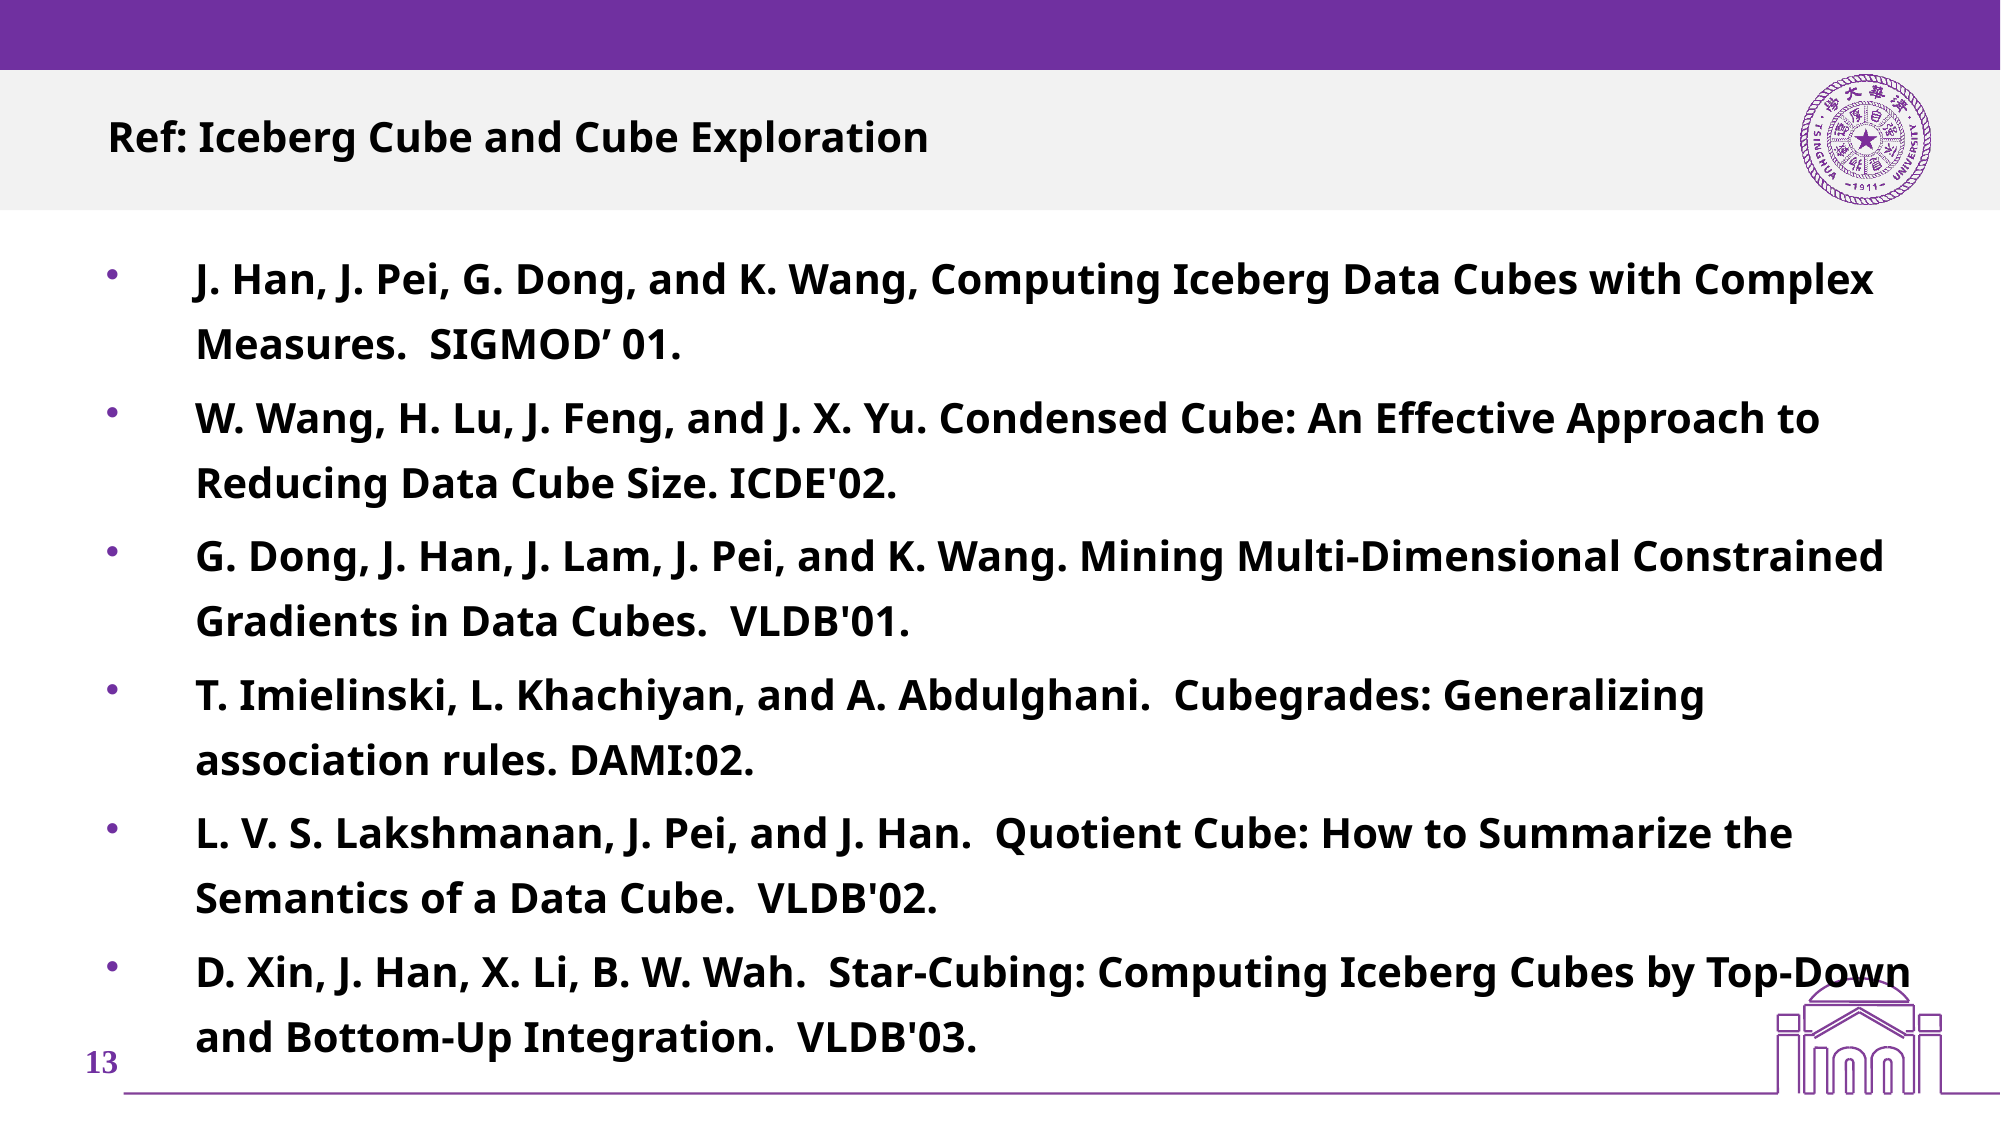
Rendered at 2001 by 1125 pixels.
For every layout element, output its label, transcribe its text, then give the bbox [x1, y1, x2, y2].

picture [1800, 74, 1931, 205]
title Ref: Iceberg Cube and Cube Exploration [92, 60, 1794, 212]
list J. Han, J. Pei, G. Dong, and K. Wang, Computing Iceberg Data Cubes with Complex Measures. SIGMOD’ 01. W. Wang, H. Lu, J. Feng, and J. X. Yu. Condensed Cube: An Effective Approach to Reducing Data Cube Size. ICDE'02. G. Dong, J. Han, J. Lam, J. Pei, and K. Wang. Mining Multi-Dimensional Constrained Gradients in Data Cubes. VLDB'01. T. Imielinski, L. Khachiyan, and A. Abdulghani. Cubegrades: Generalizing association rules. DAMI:02. L. V. S. Lakshmanan, J. Pei, and J. Han. Quotient Cube: How to Summarize the Semantics of a Data Cube. VLDB'02. D. Xin, J. Han, X. Li, B. W. Wah. Star-Cubing: Computing Iceberg Cubes by Top-Down and Bottom-Up Integration. VLDB'03. [92, 230, 1940, 1096]
